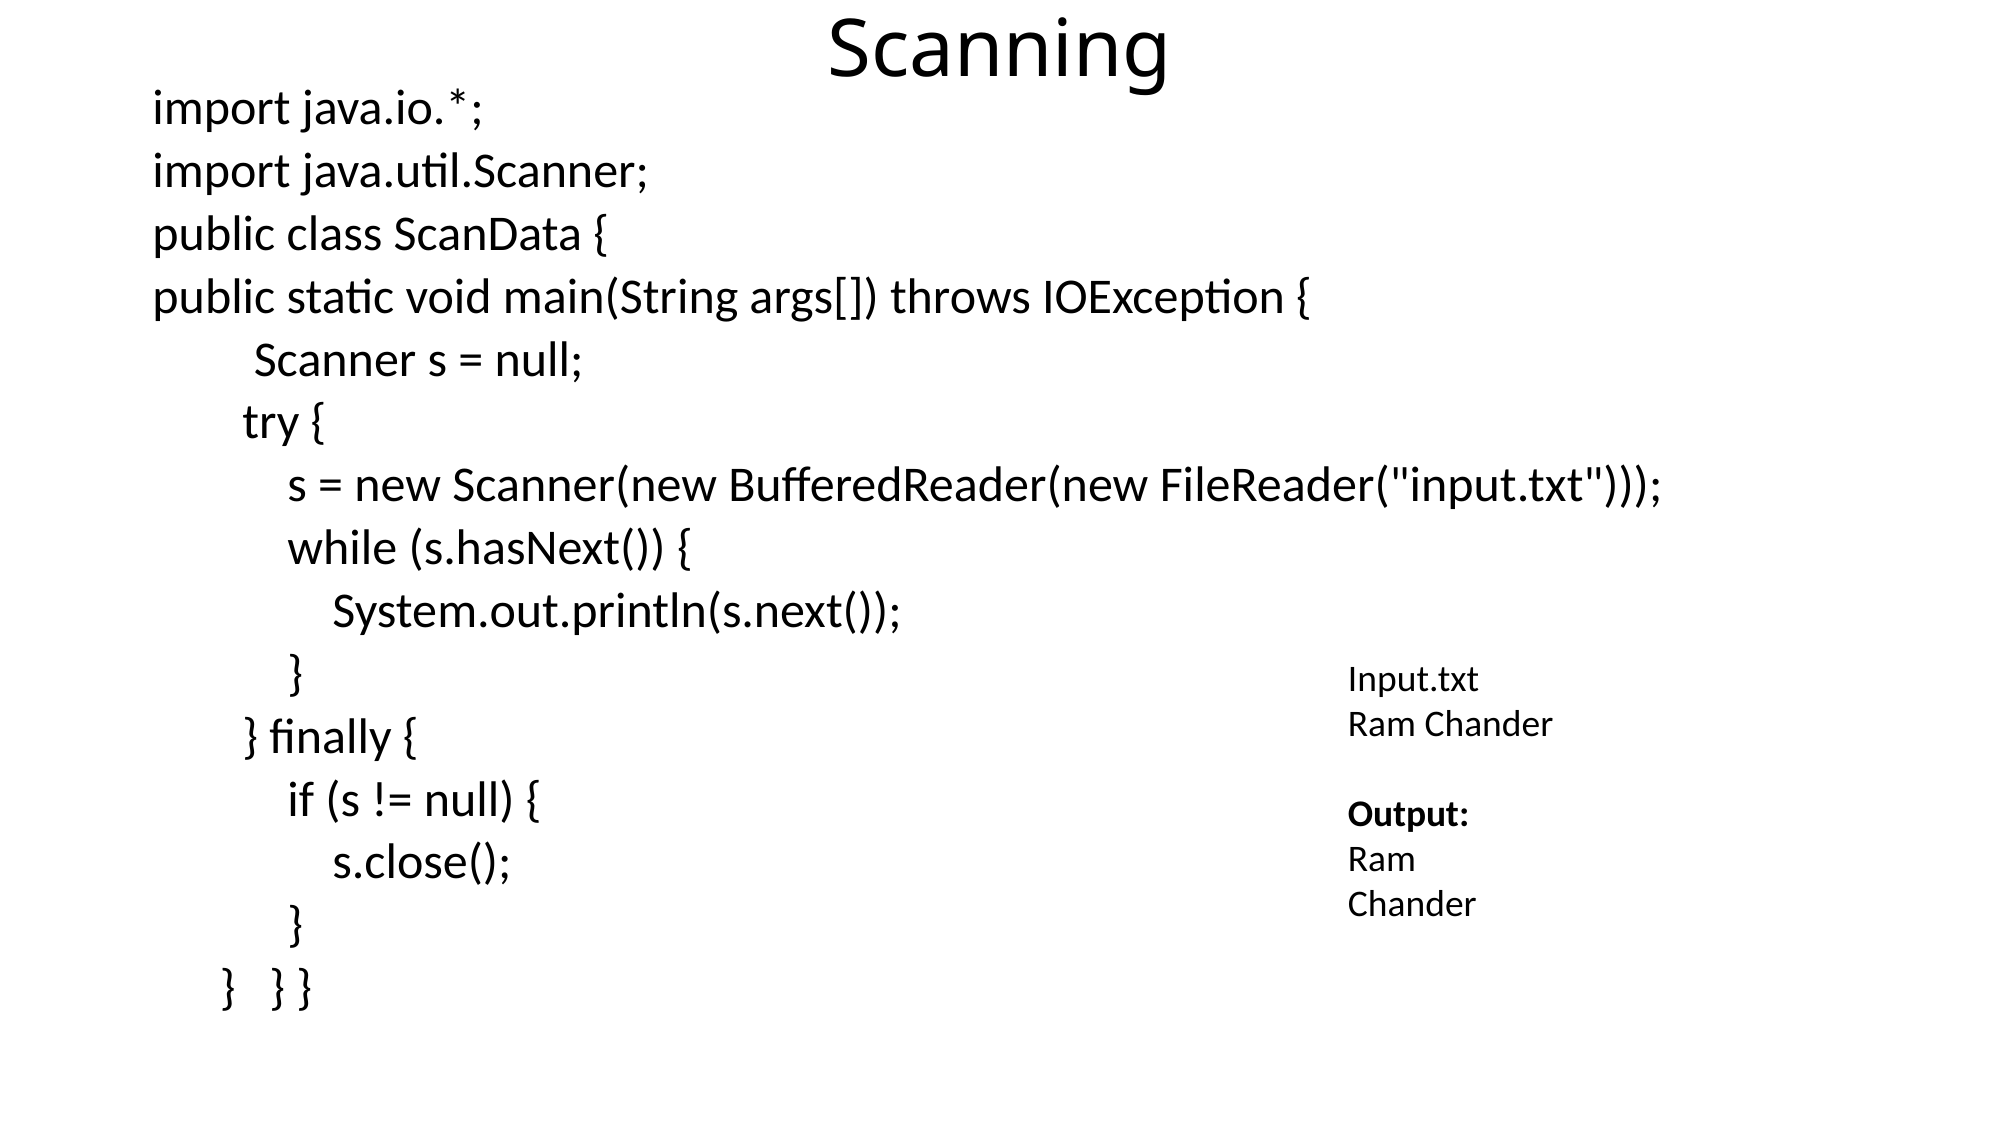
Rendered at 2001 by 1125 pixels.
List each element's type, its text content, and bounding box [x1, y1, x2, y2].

title Scanning [137, 0, 1863, 83]
list import java.io.*; import java.util.Scanner; public class ScanData { public static void main(String args[]) throws IOException { Scanner s = null; try { s = new Scanner(new BufferedReader(new FileReader("input.txt"))); while (s.hasNext()) { System.out.println(s.next()); } } finally { if (s != null) { s.close(); } } } } [137, 83, 1863, 1101]
text_box Input.txt Ram Chander Output: Ram Chander [1333, 646, 1761, 932]
